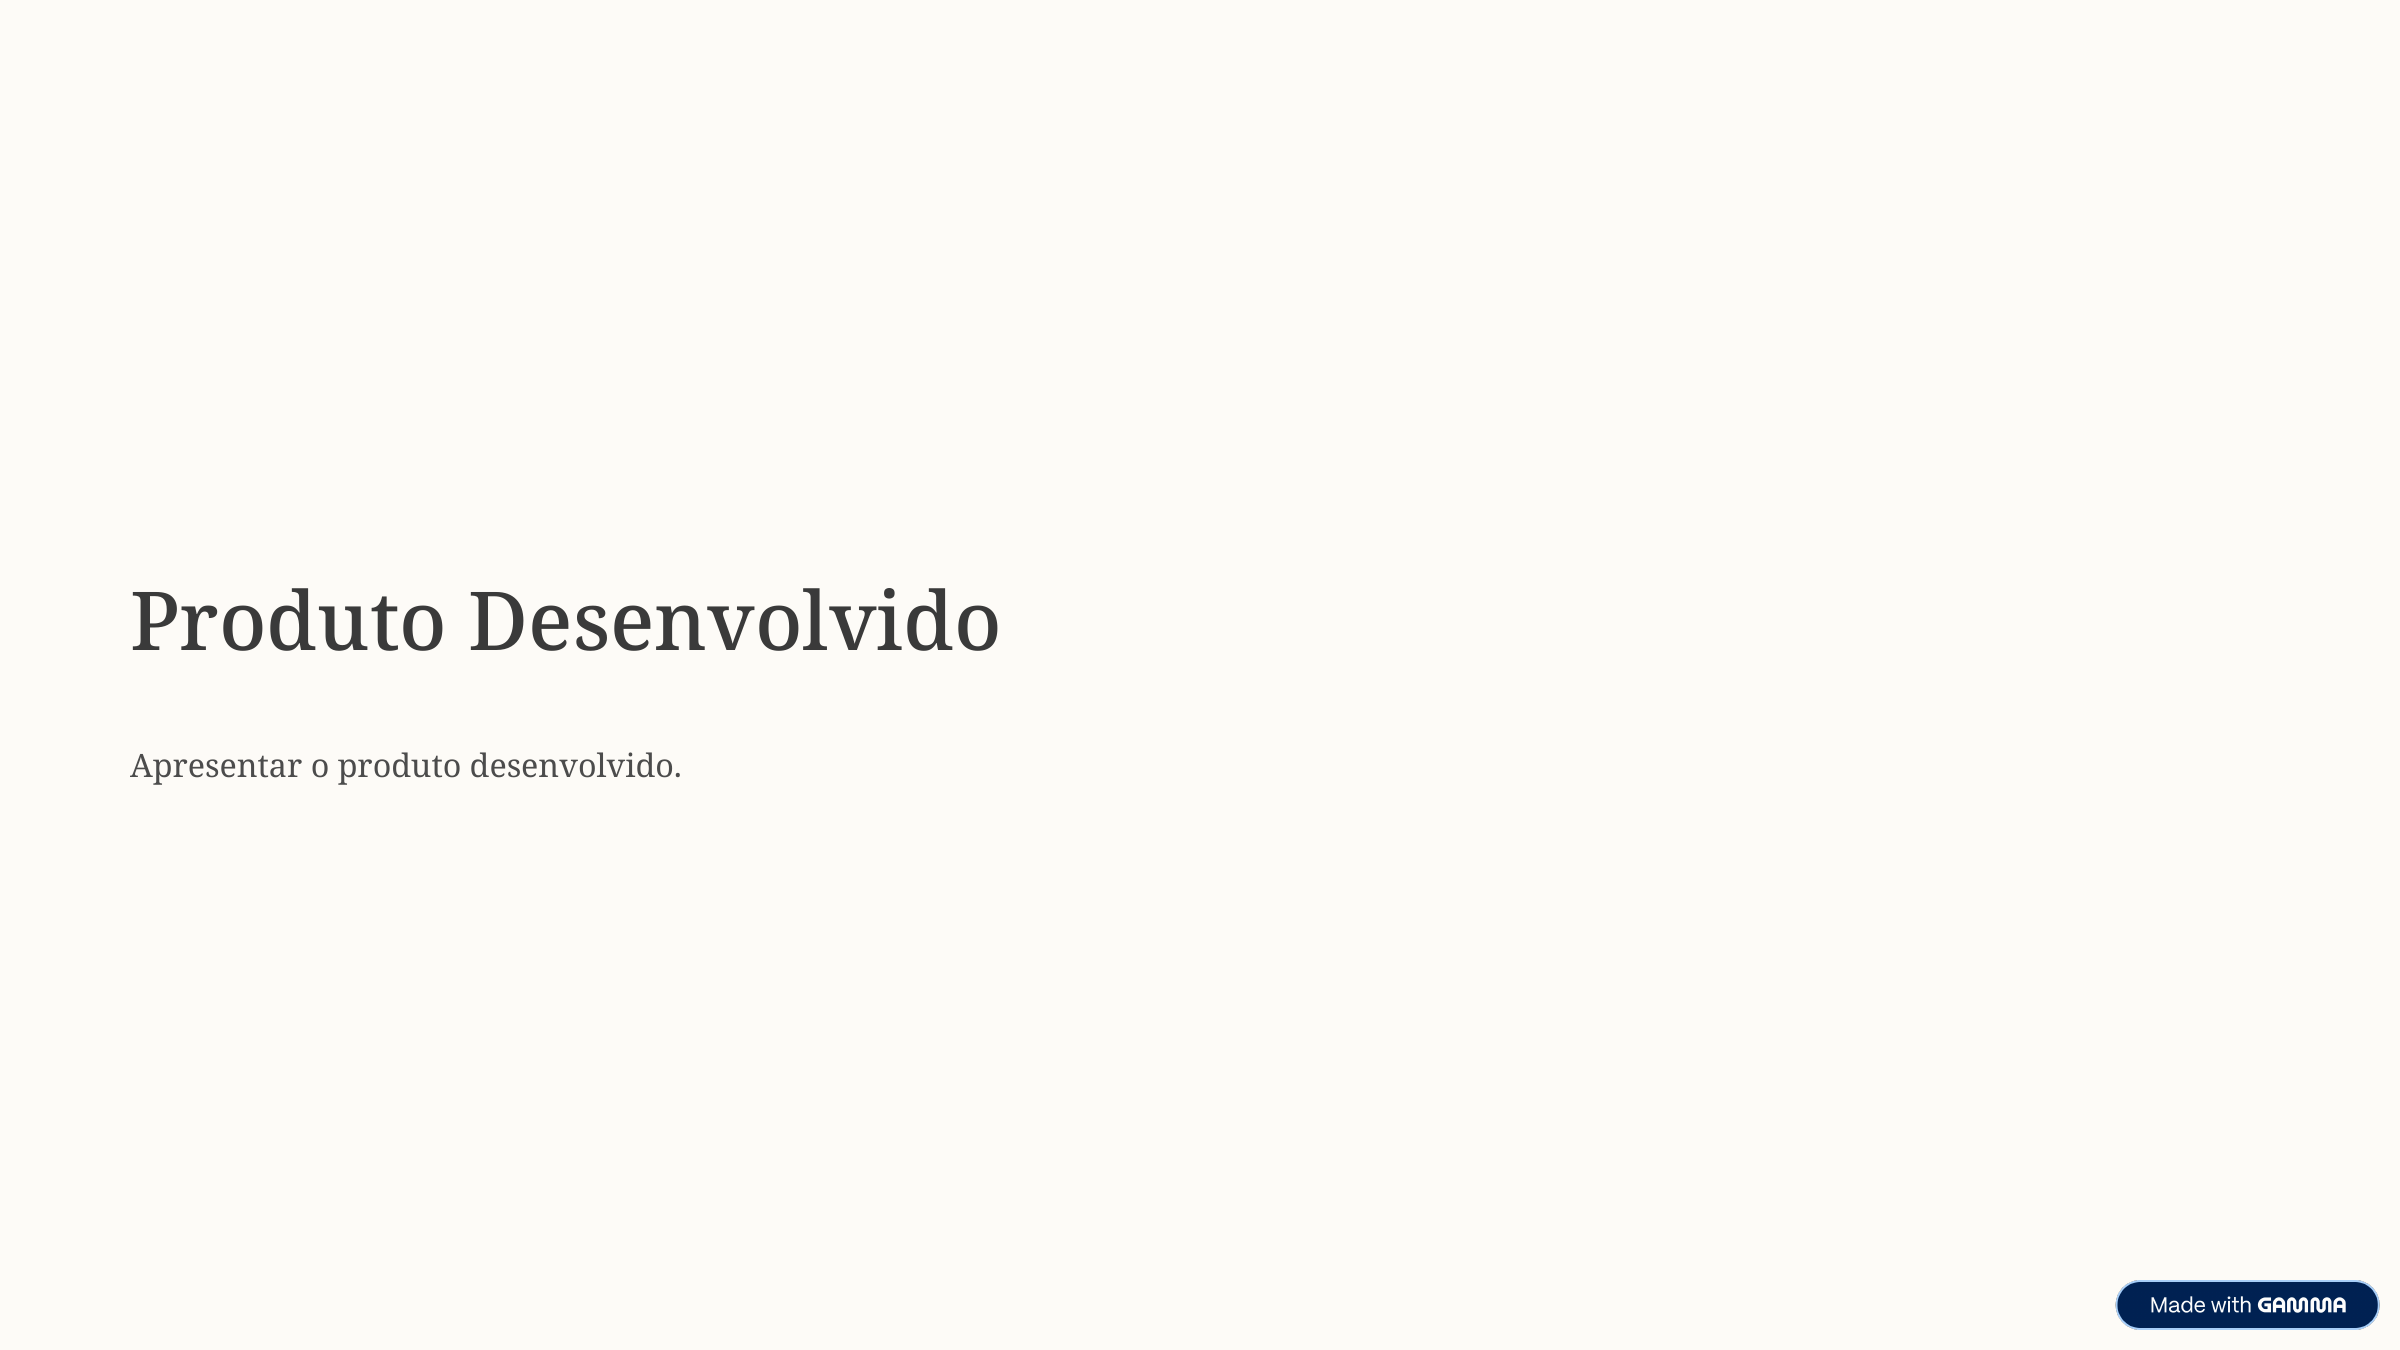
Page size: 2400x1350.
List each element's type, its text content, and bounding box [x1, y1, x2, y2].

text_box Apresentar o produto desenvolvido. [130, 732, 2270, 785]
picture [2106, 1271, 2389, 1339]
text_box Produto Desenvolvido [130, 565, 1004, 668]
